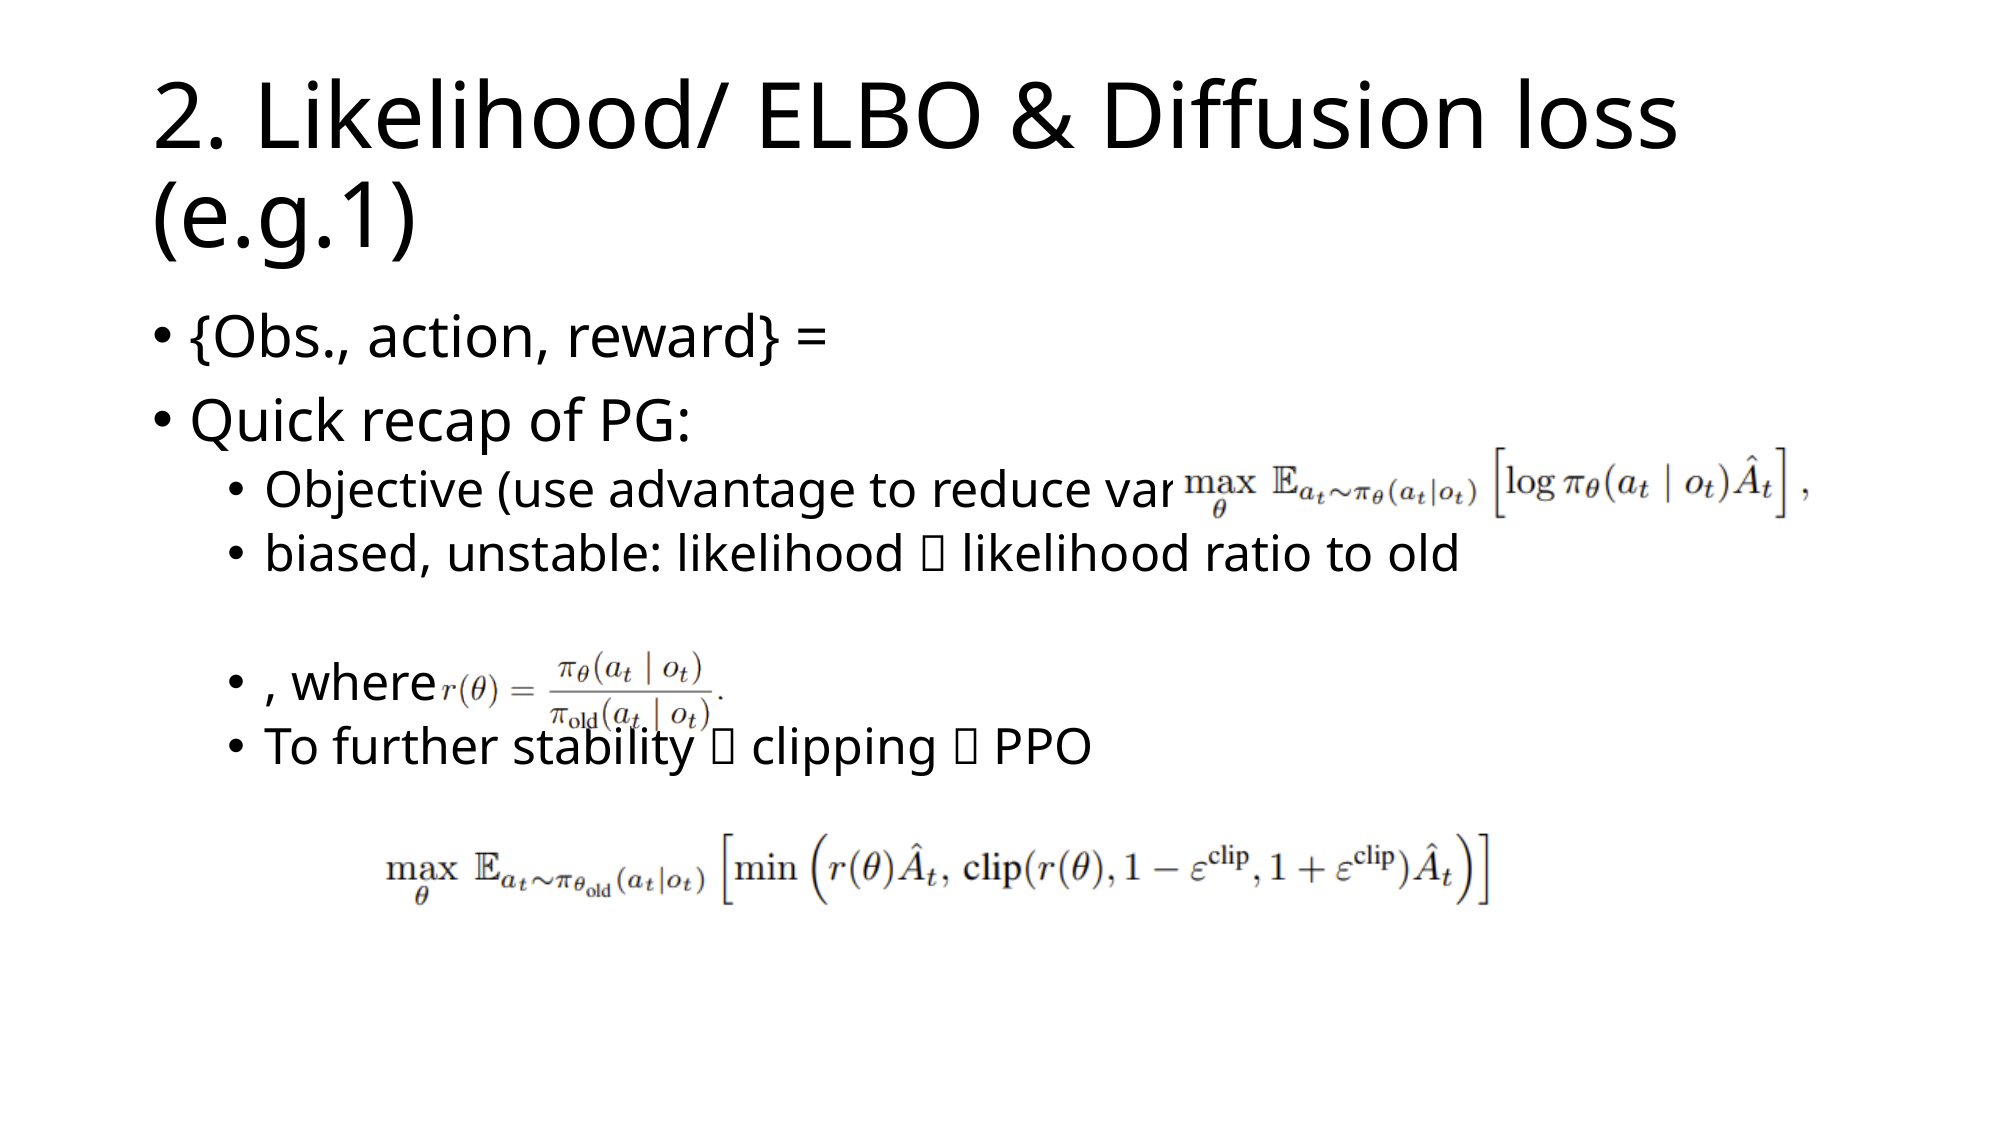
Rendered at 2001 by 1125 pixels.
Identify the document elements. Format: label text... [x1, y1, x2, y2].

picture [1173, 439, 1814, 524]
title 2. Likelihood/ ELBO & Diffusion loss (e.g.1) [137, 59, 1863, 278]
picture [435, 643, 727, 734]
picture [369, 822, 1494, 913]
